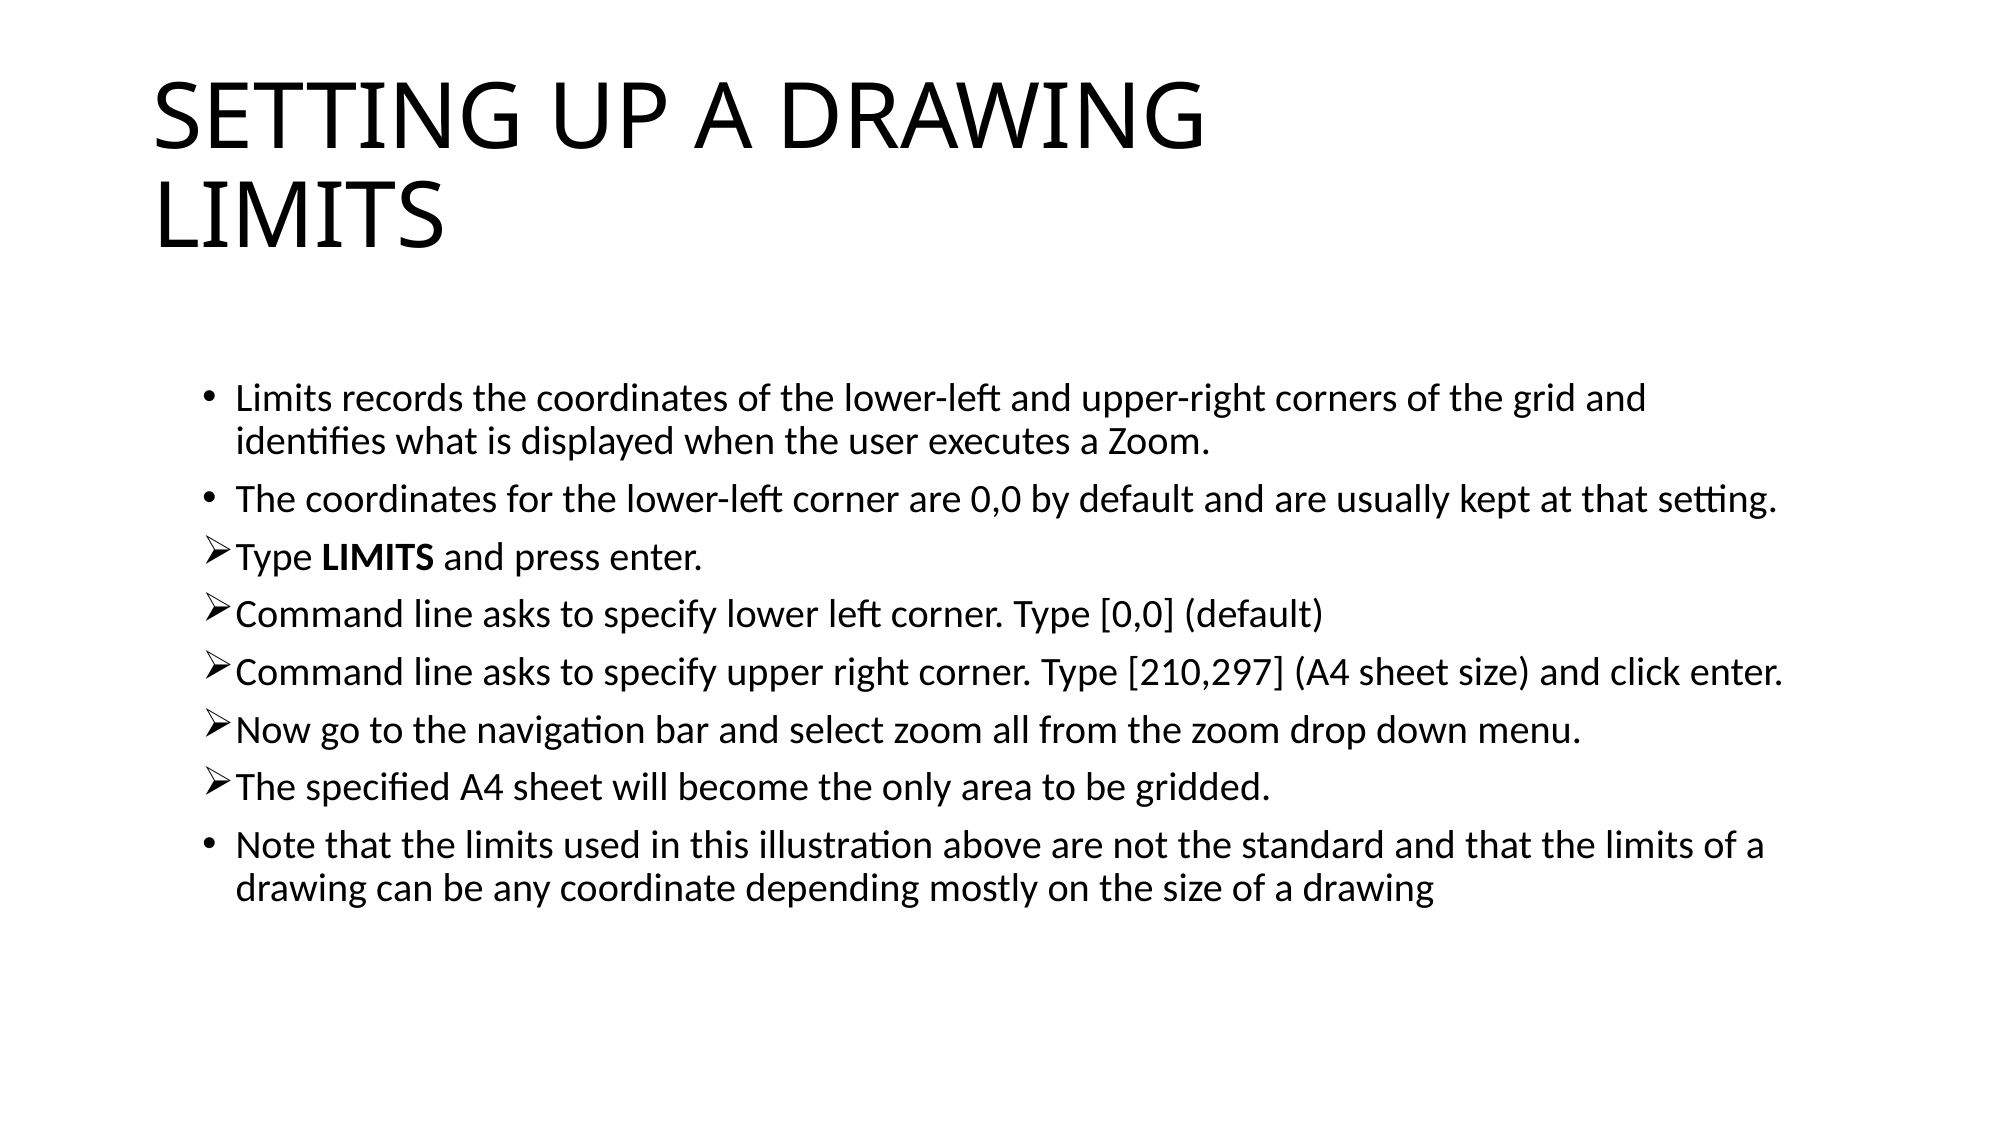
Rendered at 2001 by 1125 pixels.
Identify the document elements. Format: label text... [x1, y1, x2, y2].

list Limits records the coordinates of the lower-left and upper-right corners of the grid and identifies what is displayed when the user executes a Zoom. The coordinates for the lower-left corner are 0,0 by default and are usually kept at that setting. Type LIMITS and press enter. Command line asks to specify lower left corner. Type [0,0] (default) Command line asks to specify upper right corner. Type [210,297] (A4 sheet size) and click enter. Now go to the navigation bar and select zoom all from the zoom drop down menu. The specified A4 sheet will become the only area to be gridded. Note that the limits used in this illustration above are not the standard and that the limits of a drawing can be any coordinate depending mostly on the size of a drawing [187, 369, 1813, 1125]
title SETTING UP A DRAWING LIMITS [137, 59, 1863, 278]
